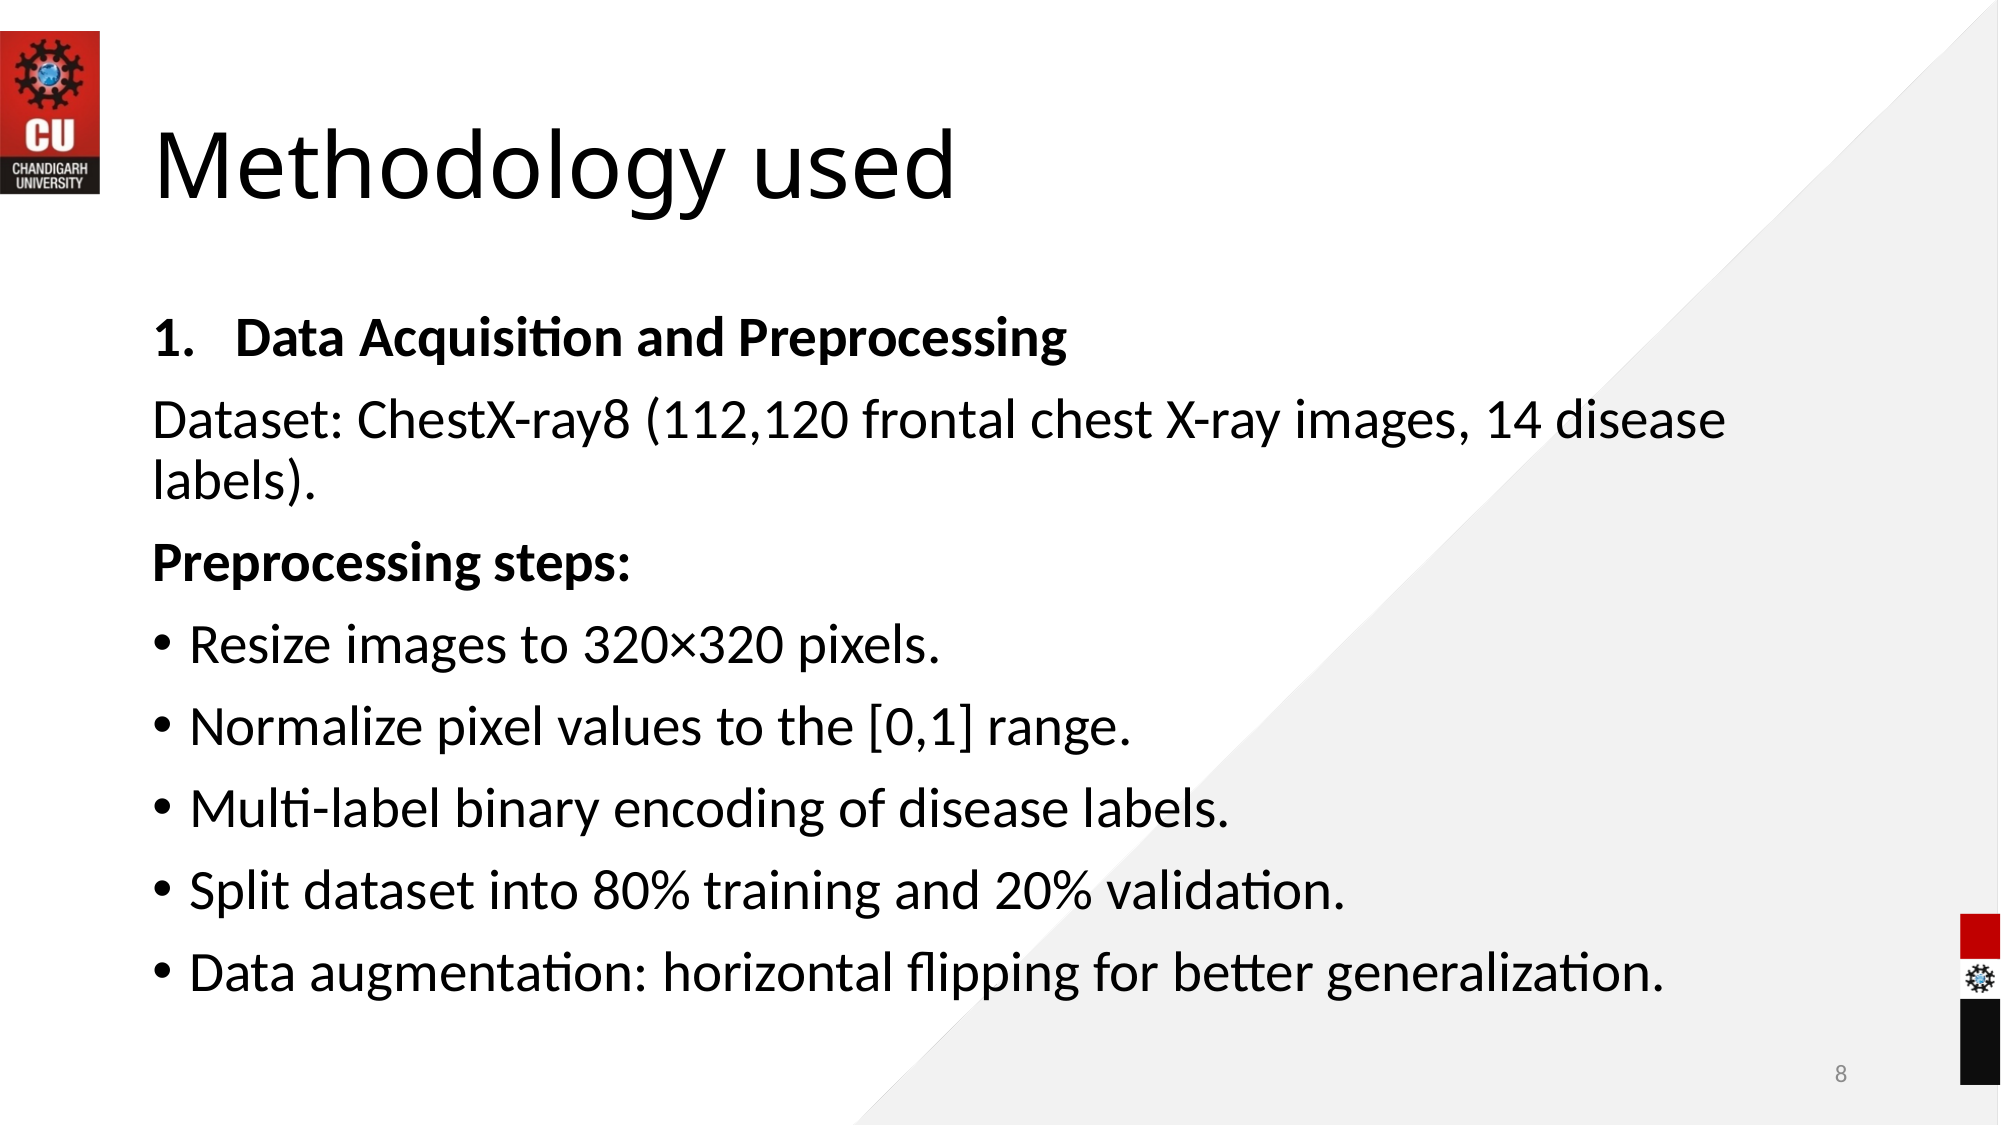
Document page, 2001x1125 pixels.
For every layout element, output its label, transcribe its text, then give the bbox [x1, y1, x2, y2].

list Data Acquisition and Preprocessing Dataset: ChestX-ray8 (112,120 frontal chest X-ray images, 14 disease labels). Preprocessing steps: Resize images to 320×320 pixels. Normalize pixel values to the [0,1] range. Multi-label binary encoding of disease labels. Split dataset into 80% training and 20% validation. Data augmentation: horizontal flipping for better generalization. [137, 299, 1863, 1014]
title Methodology used [137, 59, 1863, 278]
picture [0, 0, 2001, 1125]
slide_number 8 [1412, 1042, 1863, 1103]
